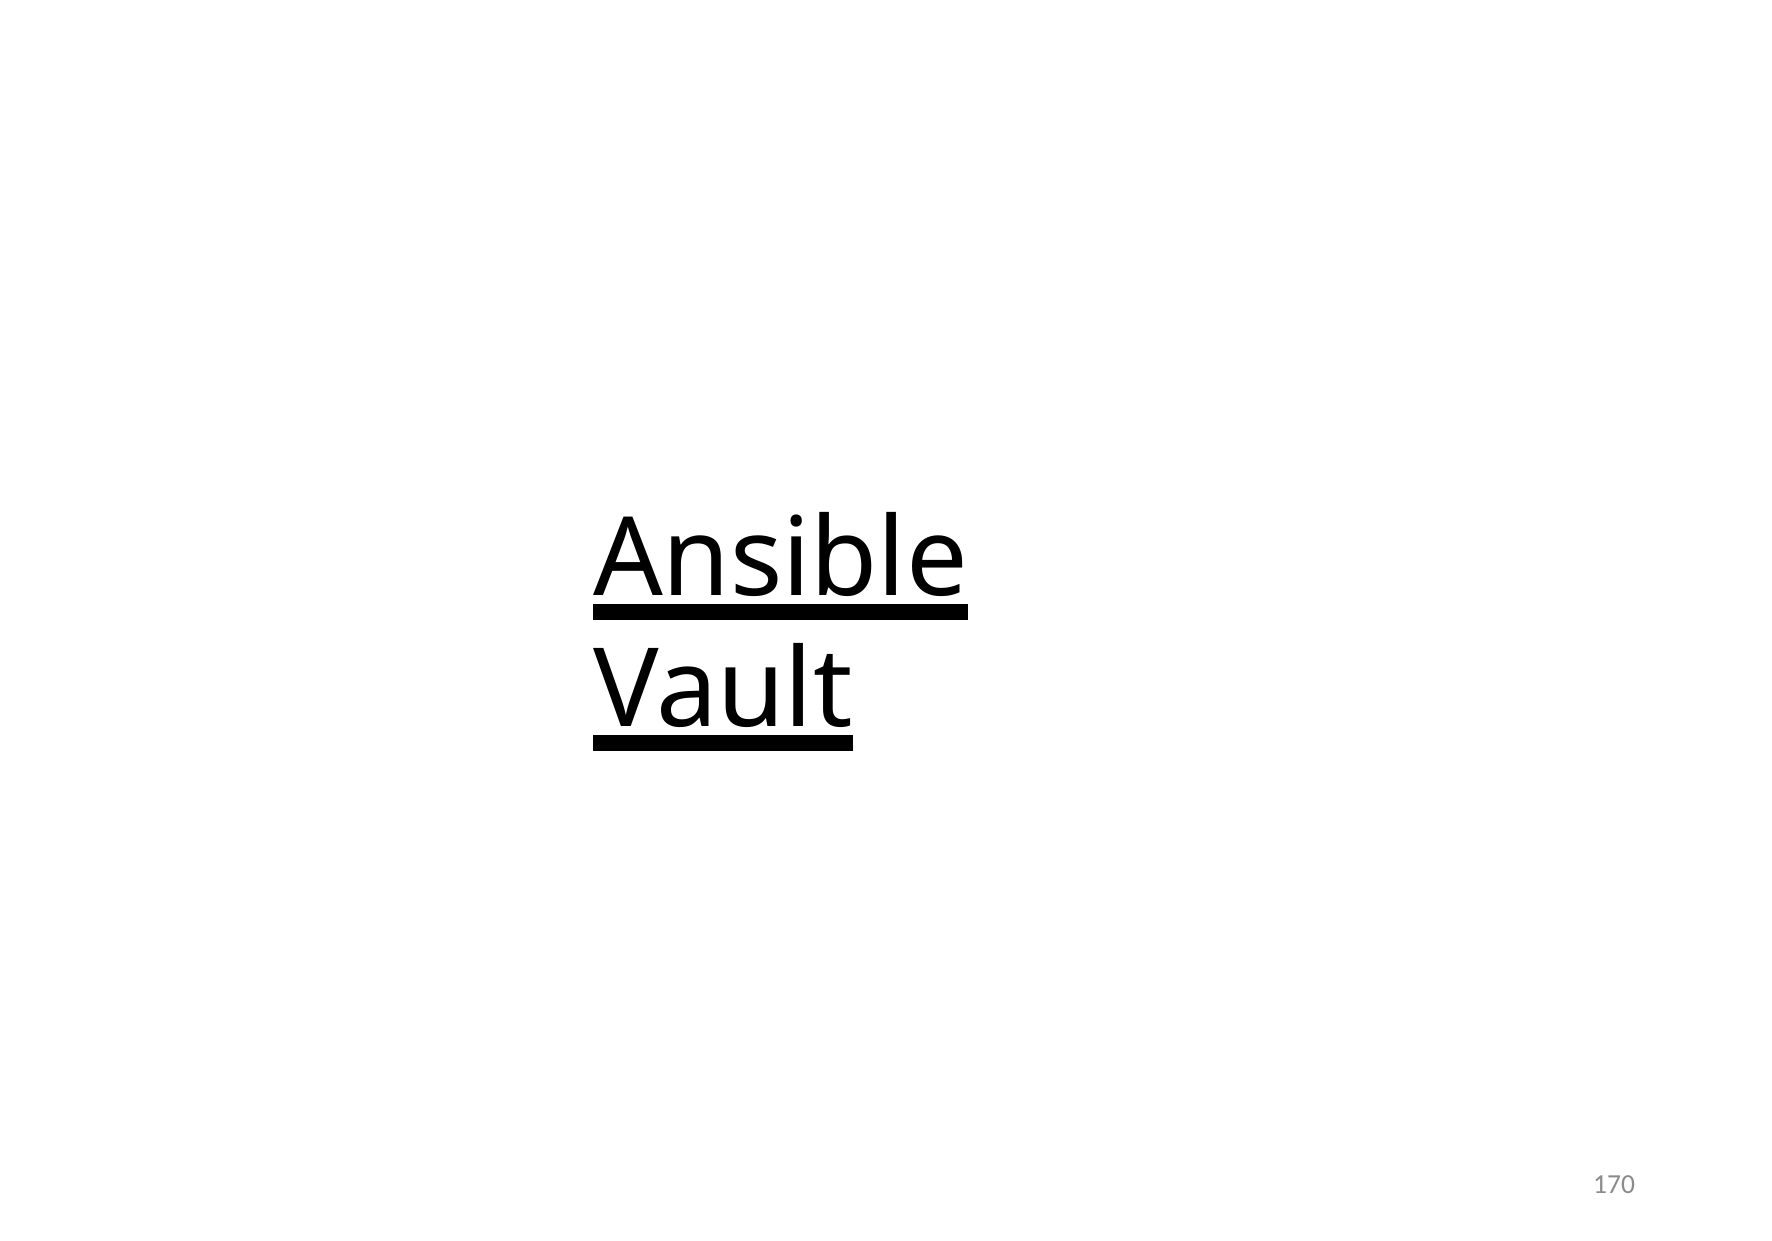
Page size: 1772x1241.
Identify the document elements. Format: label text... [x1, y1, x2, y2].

title Ansible Vault [590, 483, 1230, 749]
slide_number 170 [1251, 1149, 1651, 1216]
